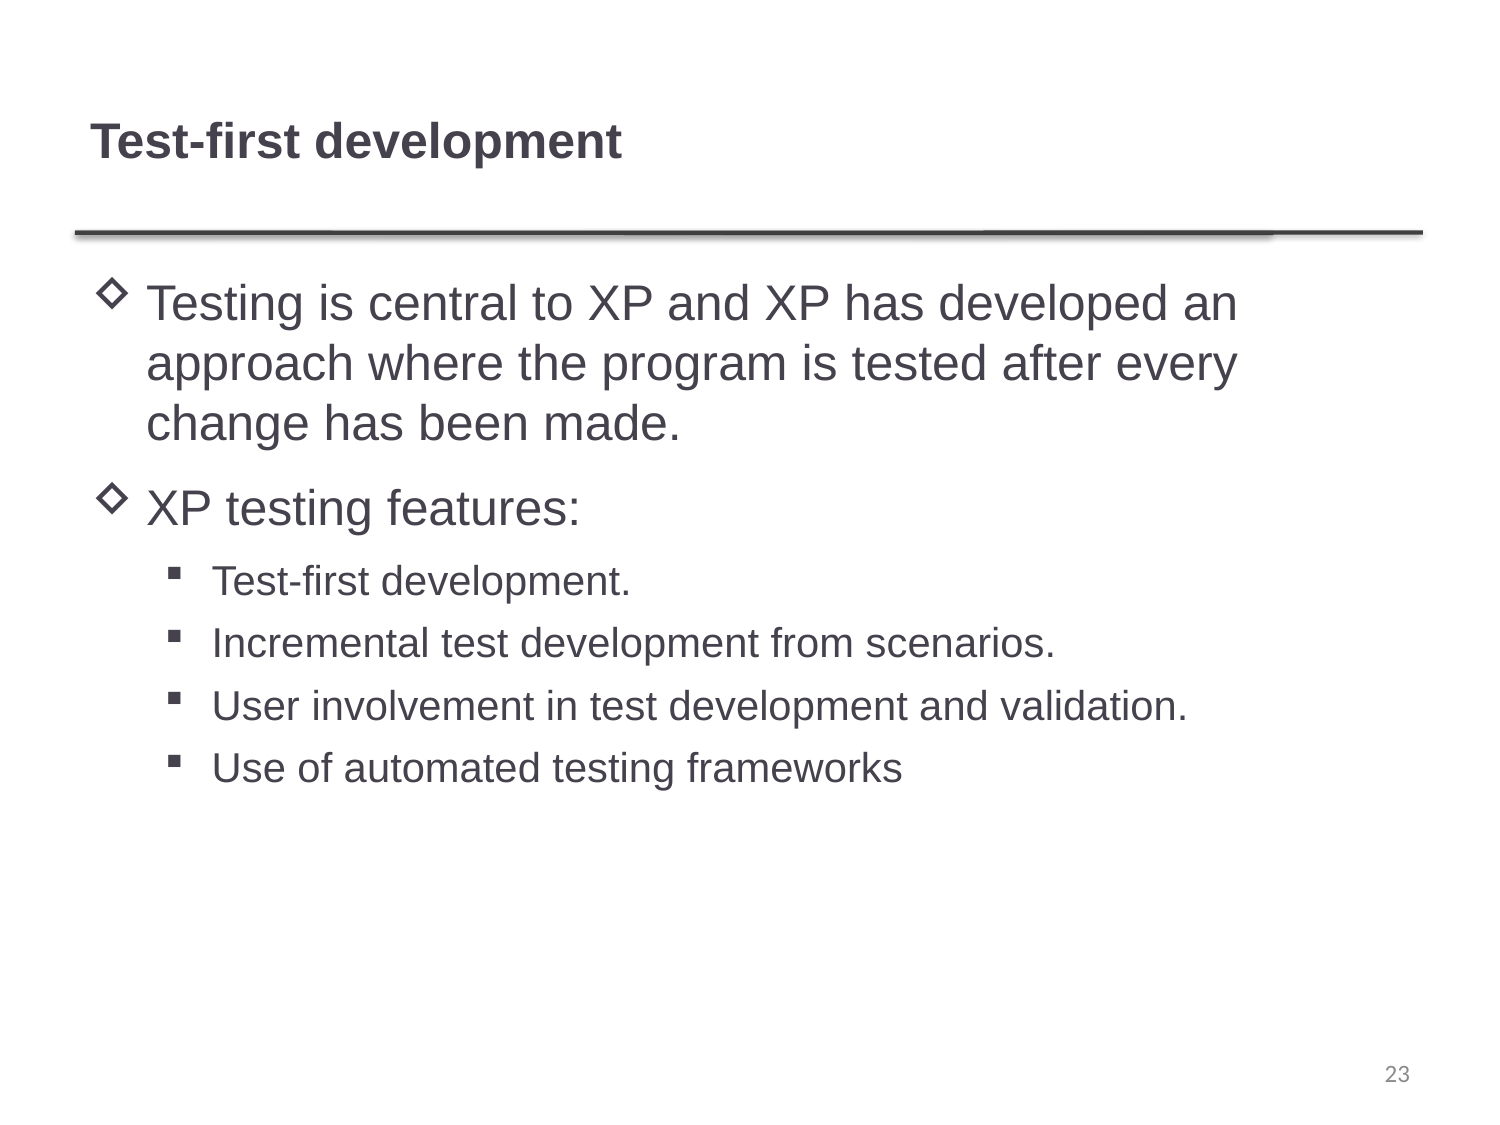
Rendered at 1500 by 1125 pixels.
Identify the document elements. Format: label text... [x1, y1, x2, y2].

slide_number 23 [1074, 1042, 1425, 1103]
title Test-first development [74, 44, 1272, 233]
list Testing is central to XP and XP has developed an approach where the program is tested after every change has been made. XP testing features: Test-first development. Incremental test development from scenarios. User involvement in test development and validation. Use of automated testing frameworks [75, 262, 1425, 1005]
